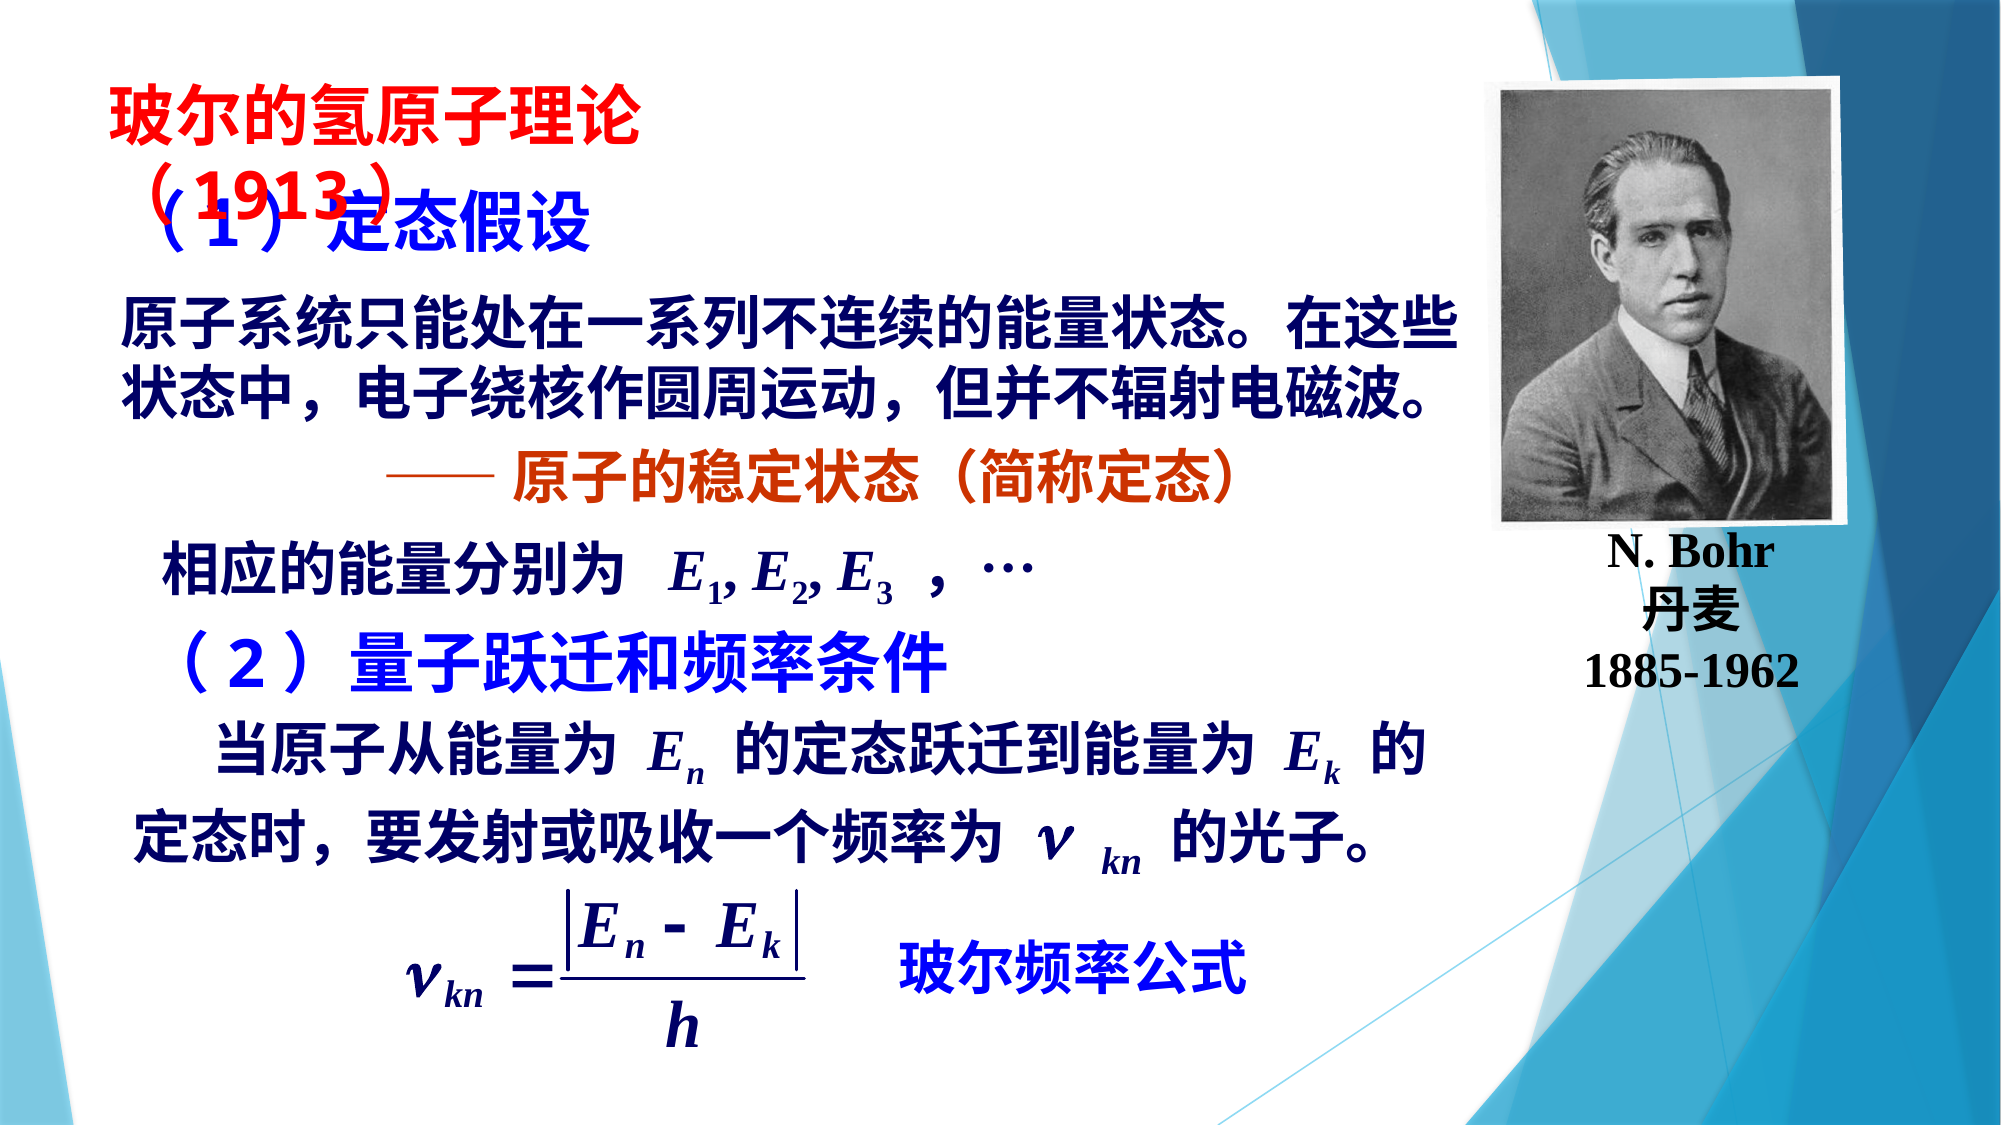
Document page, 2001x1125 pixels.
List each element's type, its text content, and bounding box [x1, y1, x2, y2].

text_box ——原子的稳定状态（简称定态） [129, 432, 1481, 518]
text_box （1）定态假设 [105, 241, 933, 268]
text_box 相应的能量分别为 E1, E2, E3 ，… [146, 524, 1481, 619]
text_box 当原子从能量为 En 的定态跃迁到能量为 Ek 的定态时，要发射或吸收一个频率为 n kn 的光子。 [117, 704, 1488, 960]
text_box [400, 878, 815, 1060]
text_box 原子系统只能处在一系列不连续的能量状态。在这些状态中，电子绕核作圆周运动，但并不辐射电磁波。 [105, 278, 1481, 434]
text_box 玻尔的氢原子理论（1913） [93, 65, 945, 241]
text_box 玻尔频率公式 [883, 960, 1417, 1009]
text_box （2）量子跃迁和频率条件 [128, 613, 1145, 704]
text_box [1486, 77, 1855, 705]
